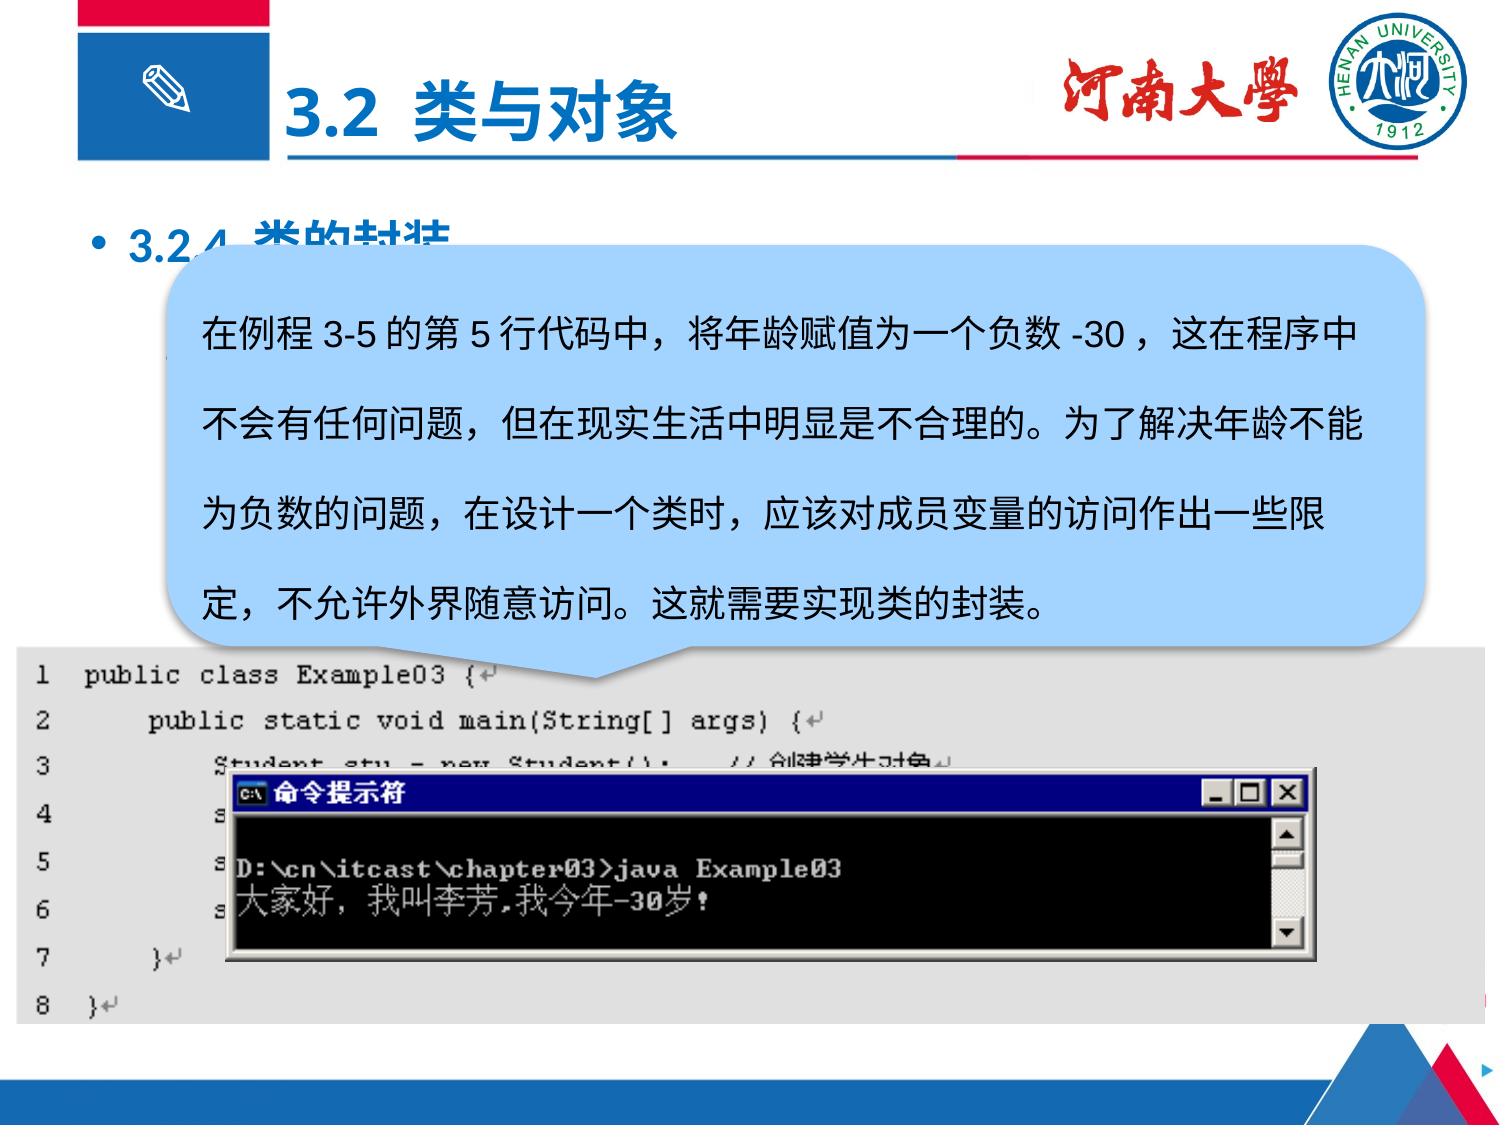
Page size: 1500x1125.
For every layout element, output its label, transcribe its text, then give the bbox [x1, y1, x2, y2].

text_box 3.2 类与对象 [269, 63, 1081, 156]
picture [0, 1, 1500, 1125]
list 3.2.4 类的封装 接下来，针对例3-4中设计的Student类创建对象，并访问该对象的成员，具体如例3-5所示。 [75, 174, 1425, 601]
text_box 在例程3-5的第5行代码中，将年龄赋值为一个负数-30，这在程序中不会有任何问题，但在现实生活中明显是不合理的。为了解决年龄不能为负数的问题，在设计一个类时，应该对成员变量的访问作出一些限定，不允许外界随意访问。这就需要实现类的封装。 [167, 244, 1426, 601]
